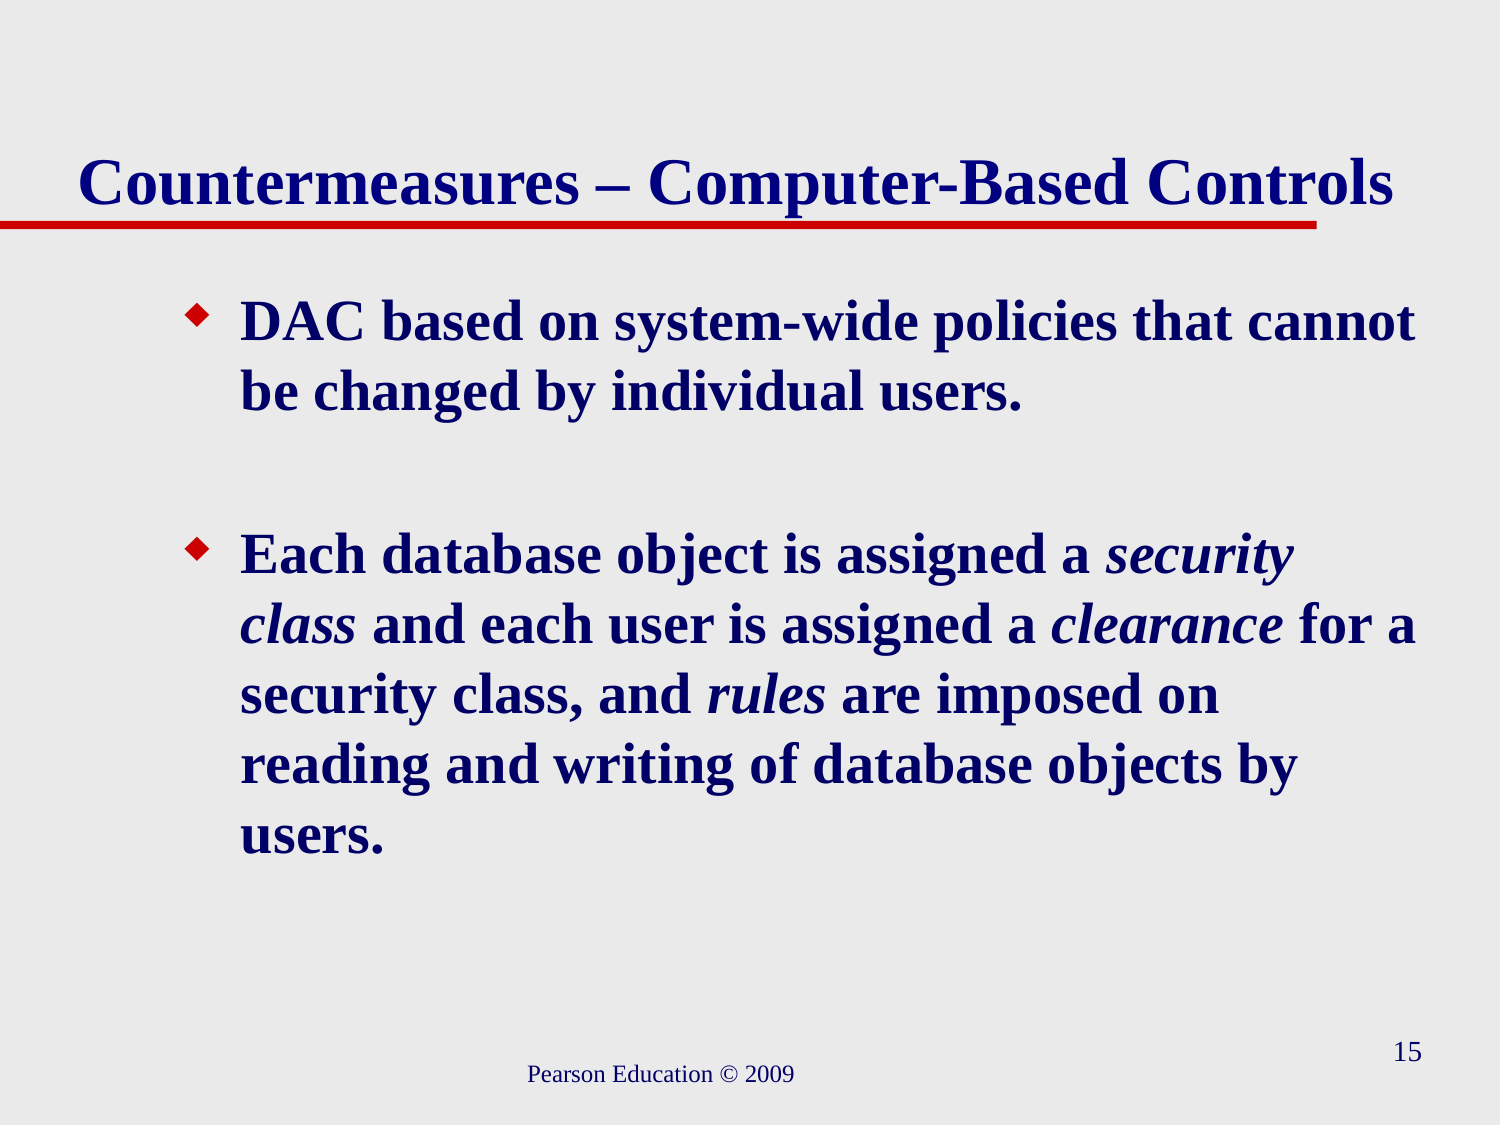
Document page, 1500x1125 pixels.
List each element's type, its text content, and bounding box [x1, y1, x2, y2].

title Countermeasures – Computer-Based Controls [62, 43, 1463, 225]
text_box Pearson Education © 2009 [512, 1050, 1038, 1095]
slide_number 15 [1125, 1024, 1438, 1088]
list DAC based on system-wide policies that cannot be changed by individual users. Each database object is assigned a security class and each user is assigned a clearance for a security class, and rules are imposed on reading and writing of database objects by users. [169, 275, 1438, 1024]
